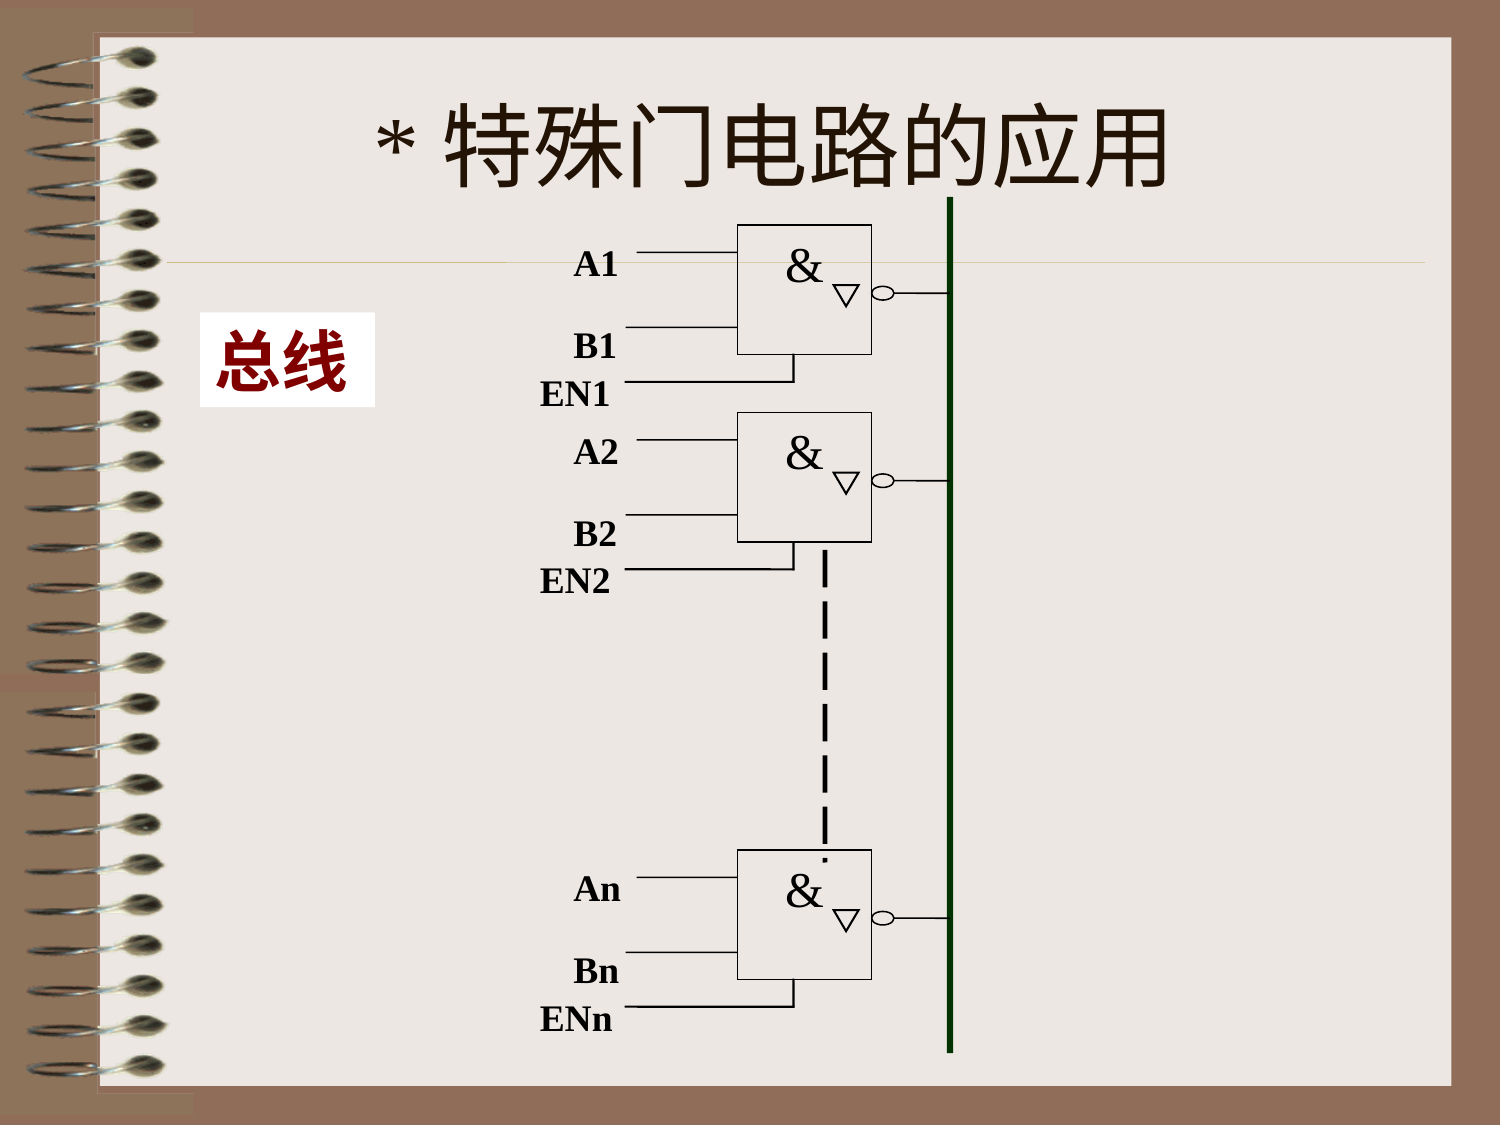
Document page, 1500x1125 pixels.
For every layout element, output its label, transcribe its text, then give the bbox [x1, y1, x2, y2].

picture [0, 8, 194, 674]
text_box 总线 [200, 312, 375, 408]
picture [0, 692, 194, 1115]
title *特殊门电路的应用 [149, 49, 1401, 238]
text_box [524, 199, 951, 1051]
